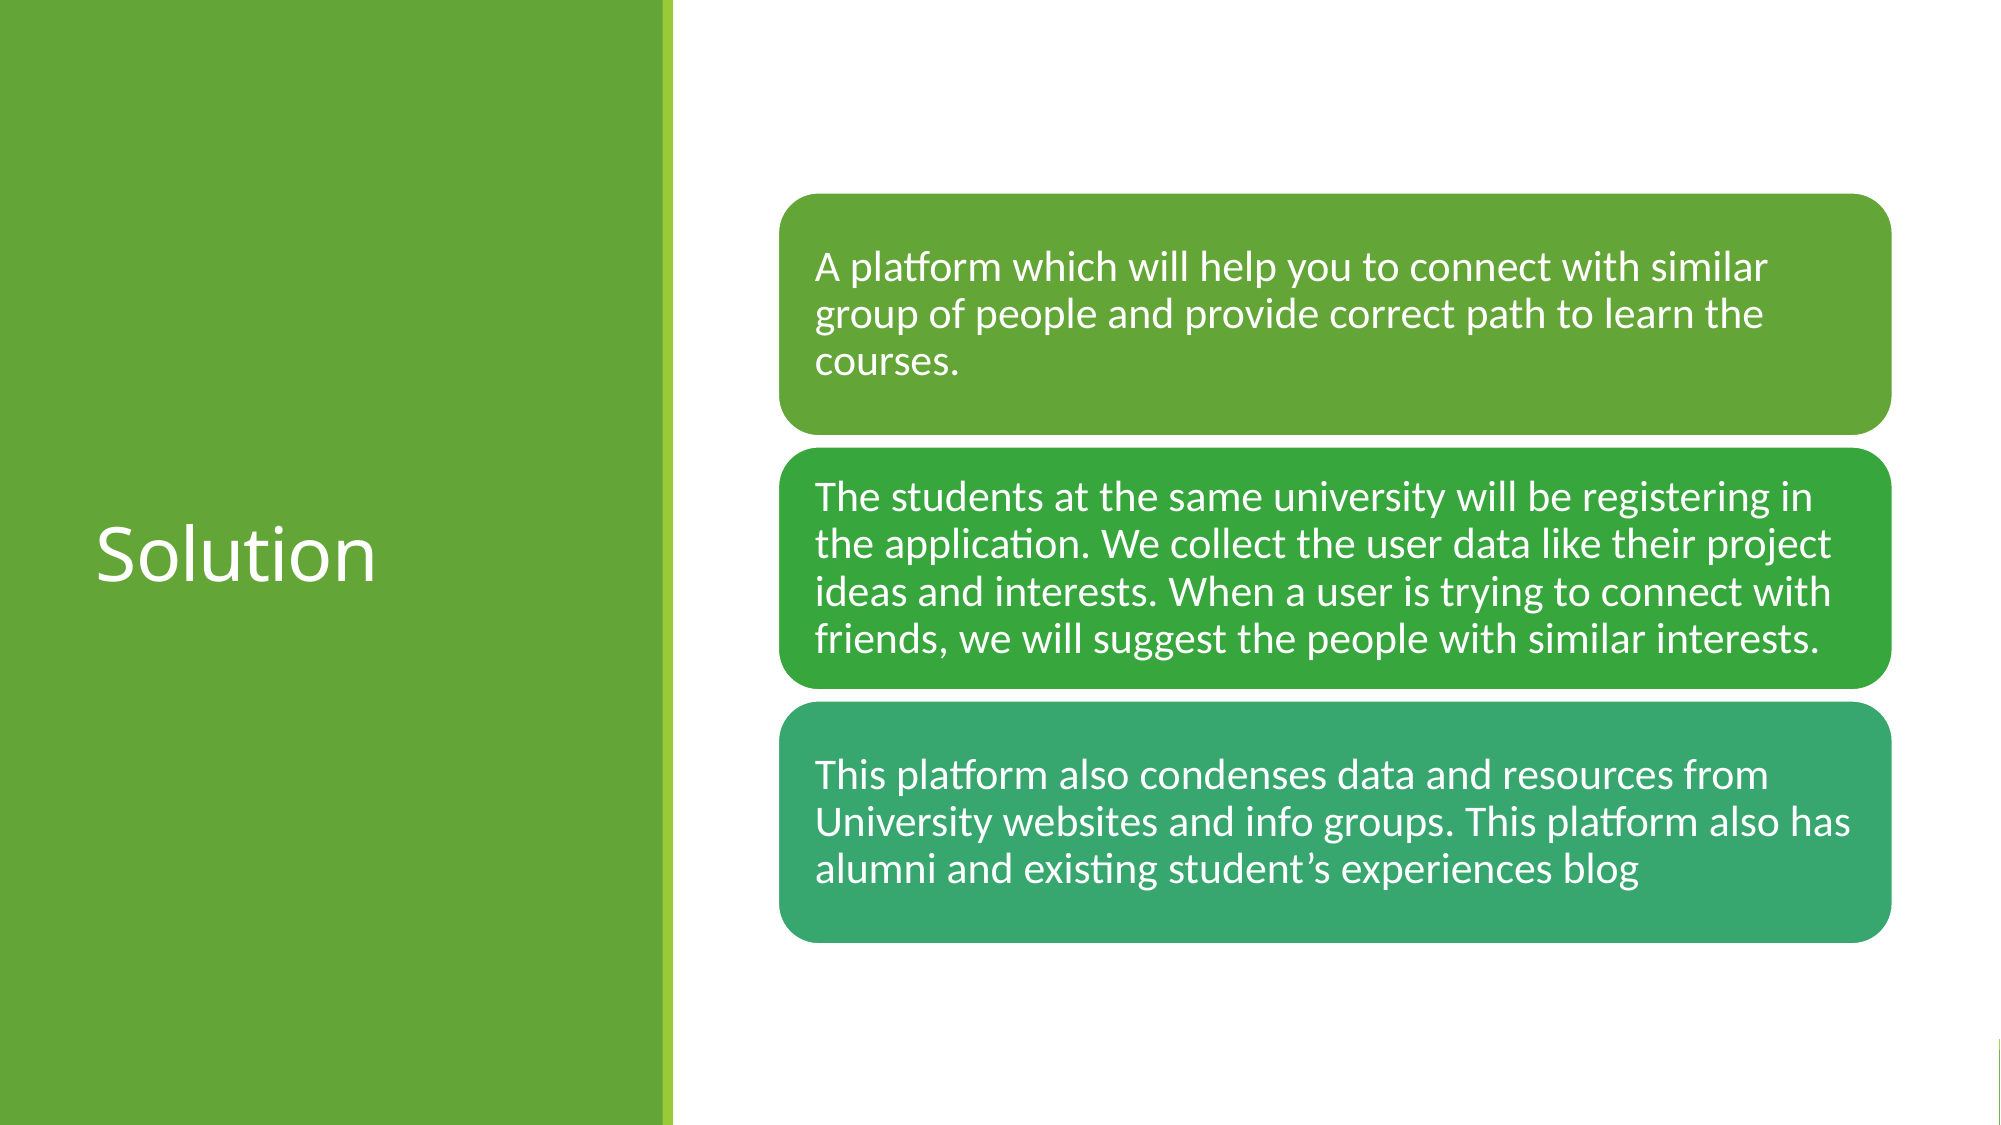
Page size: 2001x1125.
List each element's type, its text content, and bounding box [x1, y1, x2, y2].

text_box [674, 0, 2000, 1125]
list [777, 104, 1894, 1033]
text_box [661, 0, 674, 1125]
text_box [0, 0, 661, 1125]
title Solution [80, 84, 587, 1032]
